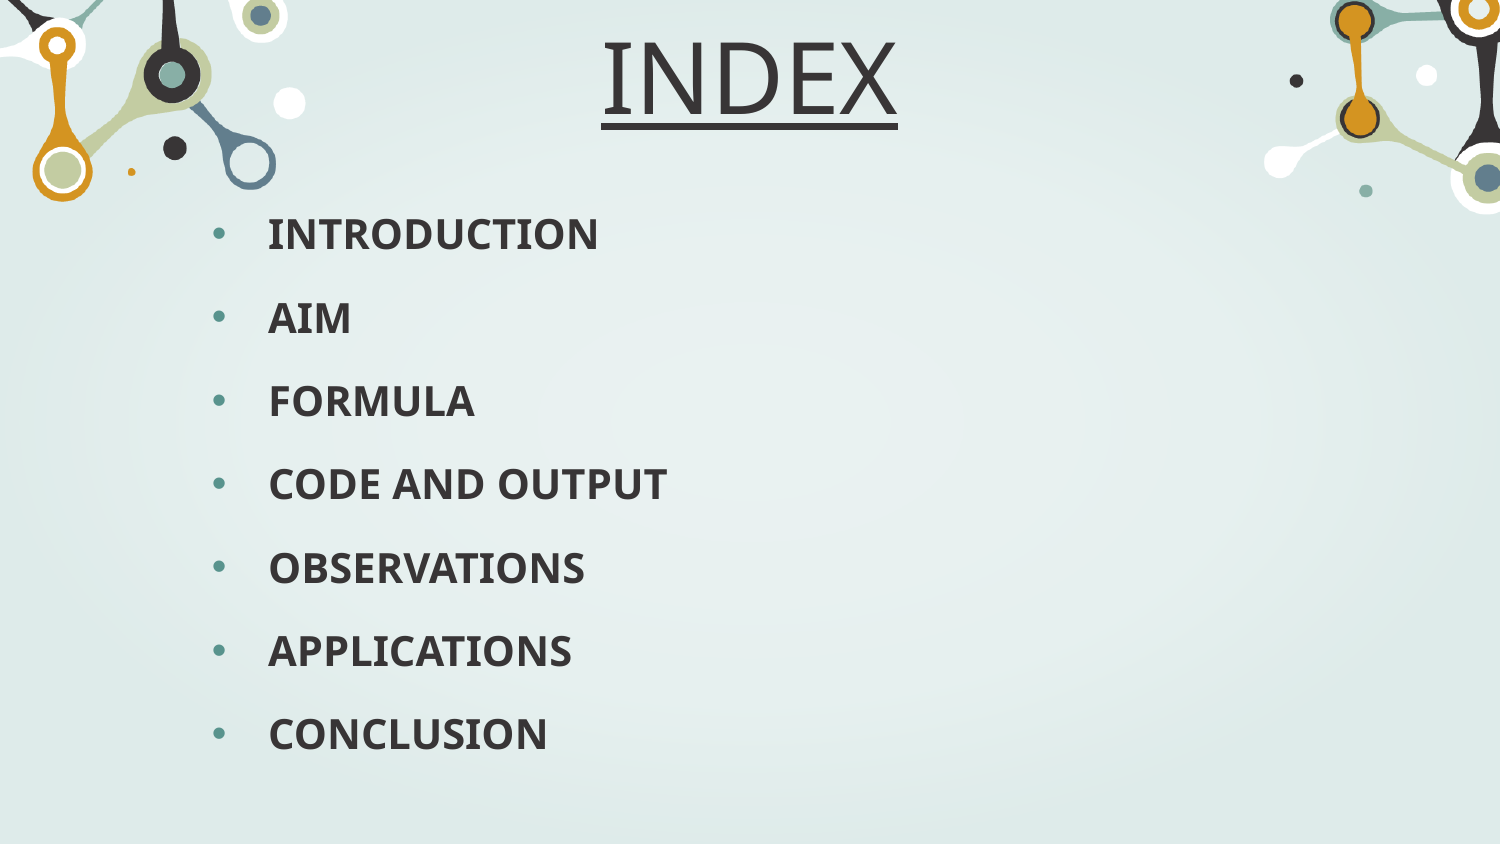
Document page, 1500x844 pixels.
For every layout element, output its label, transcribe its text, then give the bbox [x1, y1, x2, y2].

subtitle INTRODUCTION AIM FORMULA CODE AND OUTPUT OBSERVATIONS APPLICATIONS CONCLUSION [196, 205, 1411, 844]
picture [0, 0, 1500, 844]
title INDEX [397, 0, 1103, 104]
